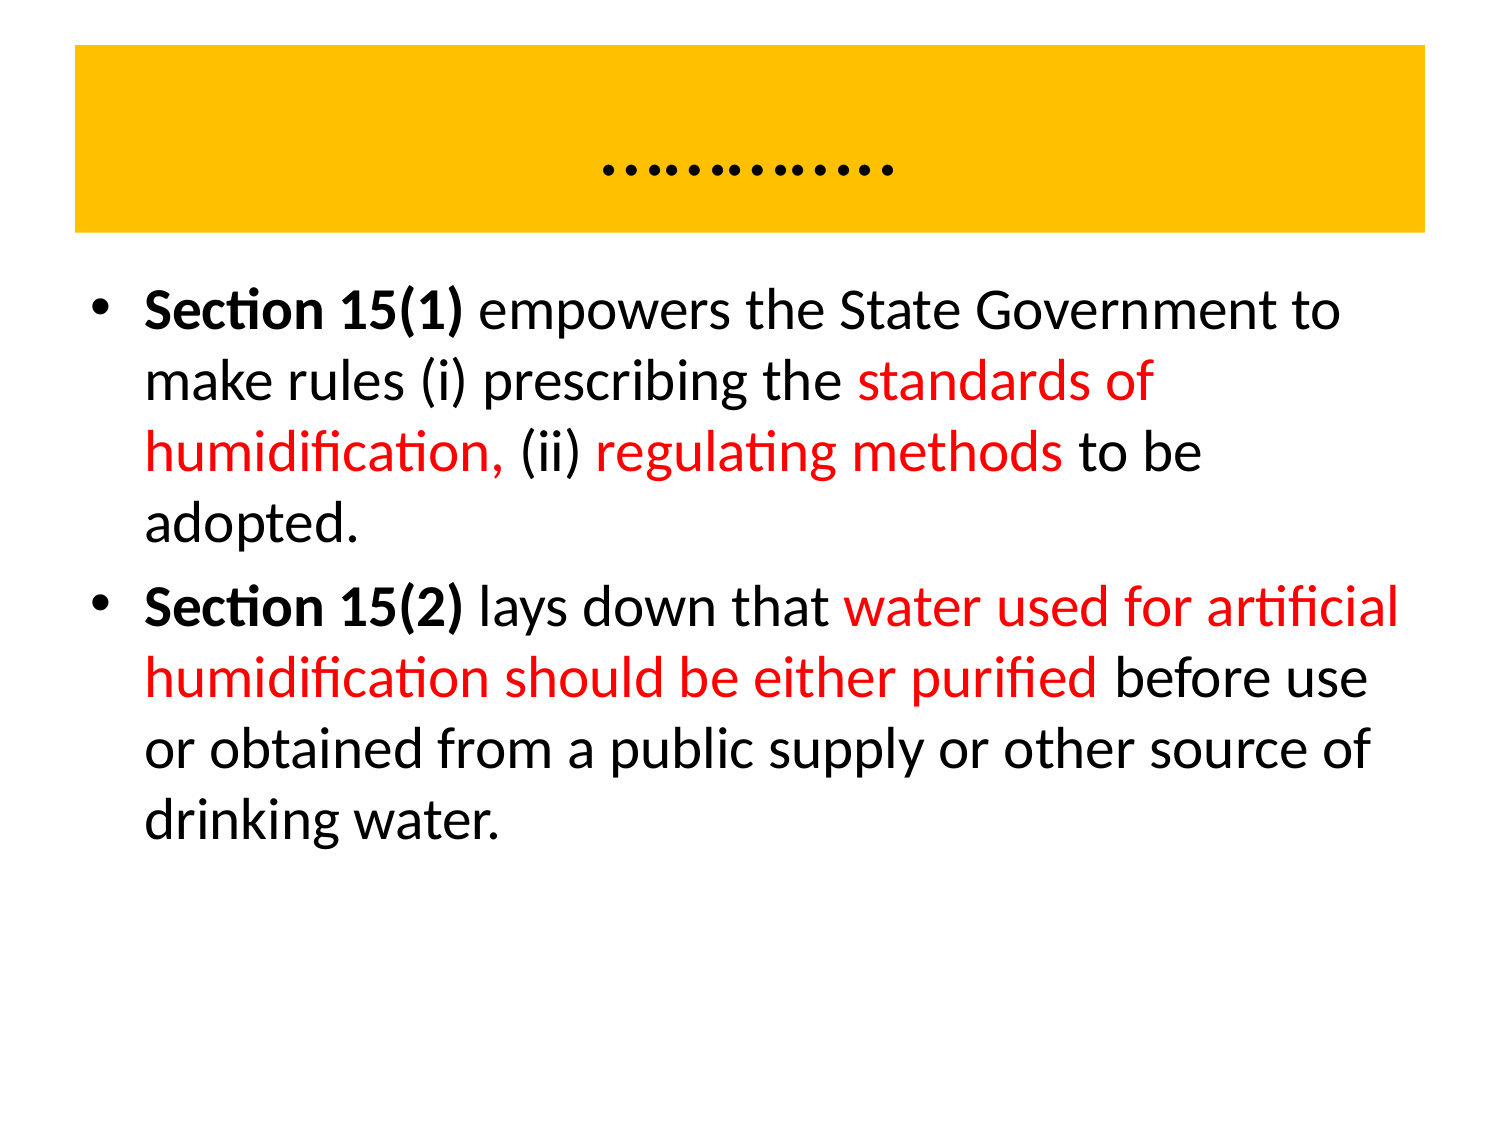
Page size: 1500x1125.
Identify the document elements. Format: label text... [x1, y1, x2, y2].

title ………….. [75, 45, 1425, 233]
list Section 15(1) empowers the State Government to make rules (i) prescribing the standards of humidification, (ii) regulating methods to be adopted. Section 15(2) lays down that water used for artificial humidification should be either purified before use or obtained from a public supply or other source of drinking water. [75, 262, 1425, 1005]
